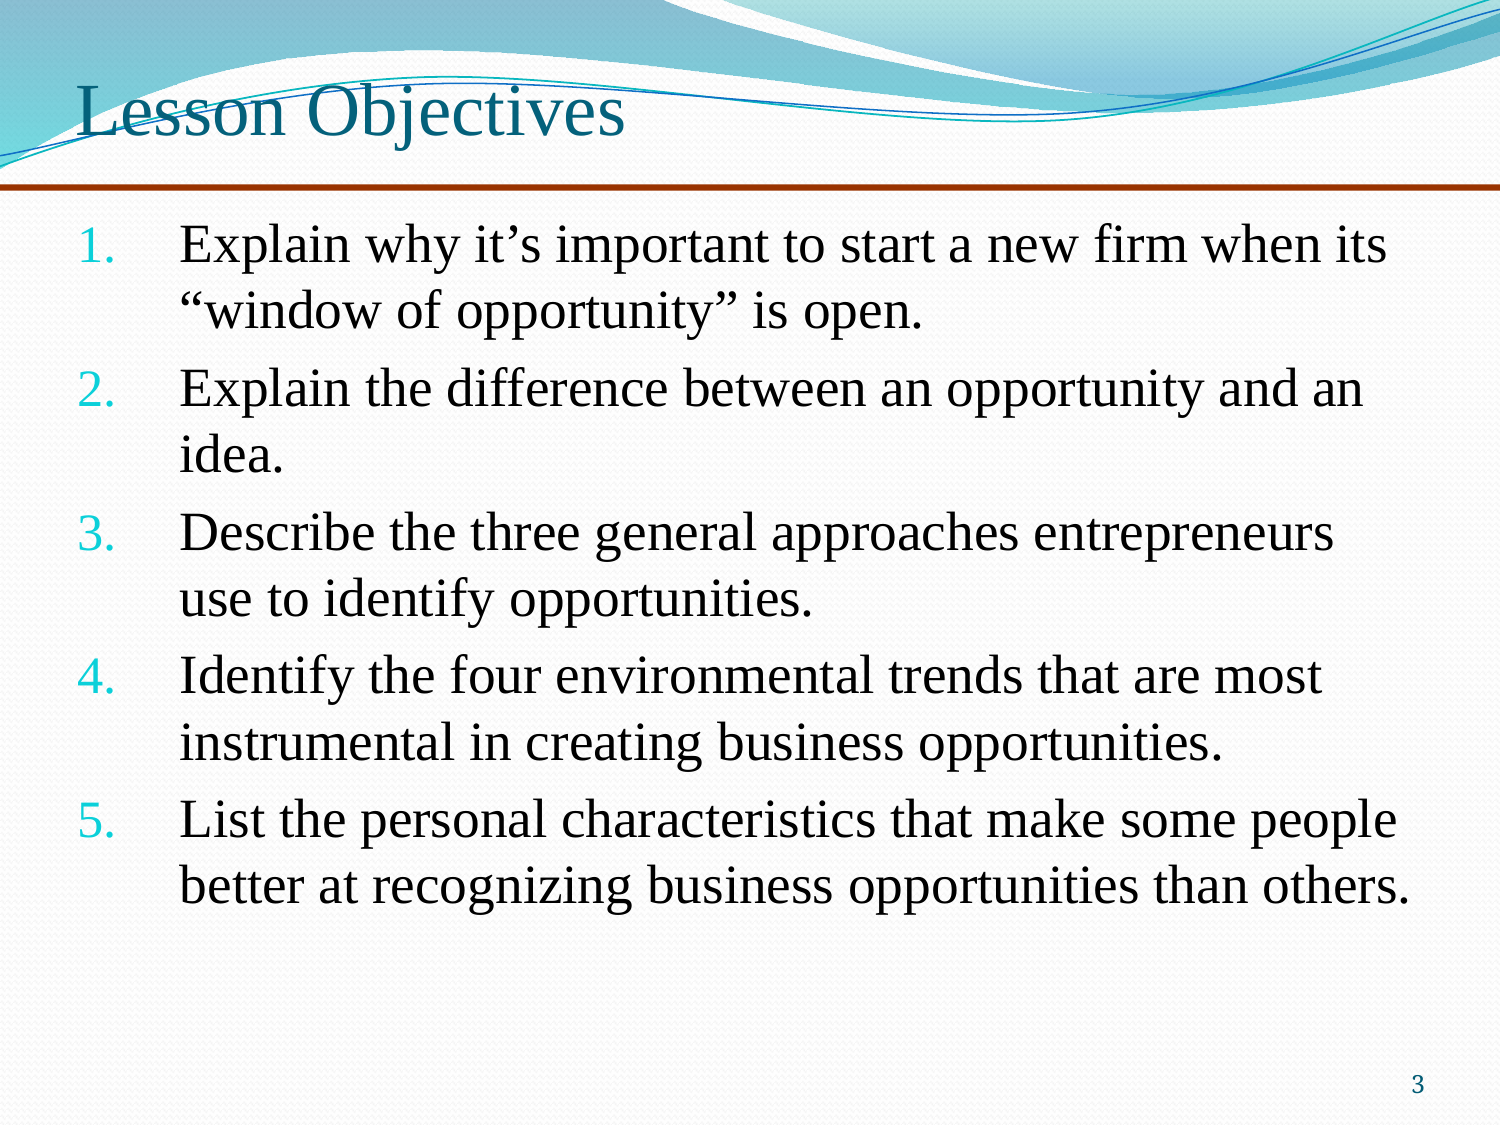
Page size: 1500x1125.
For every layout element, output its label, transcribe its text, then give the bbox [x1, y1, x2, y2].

slide_number 3 [1299, 1042, 1425, 1103]
list Explain why it’s important to start a new firm when its “window of opportunity” is open. Explain the difference between an opportunity and an idea. Describe the three general approaches entrepreneurs use to identify opportunities. Identify the four environmental trends that are most instrumental in creating business opportunities. List the personal characteristics that make some people better at recognizing business opportunities than others. [62, 200, 1438, 943]
title Lesson Objectives [75, 188, 1425, 200]
title Lesson Objectives [75, 12, 1425, 187]
